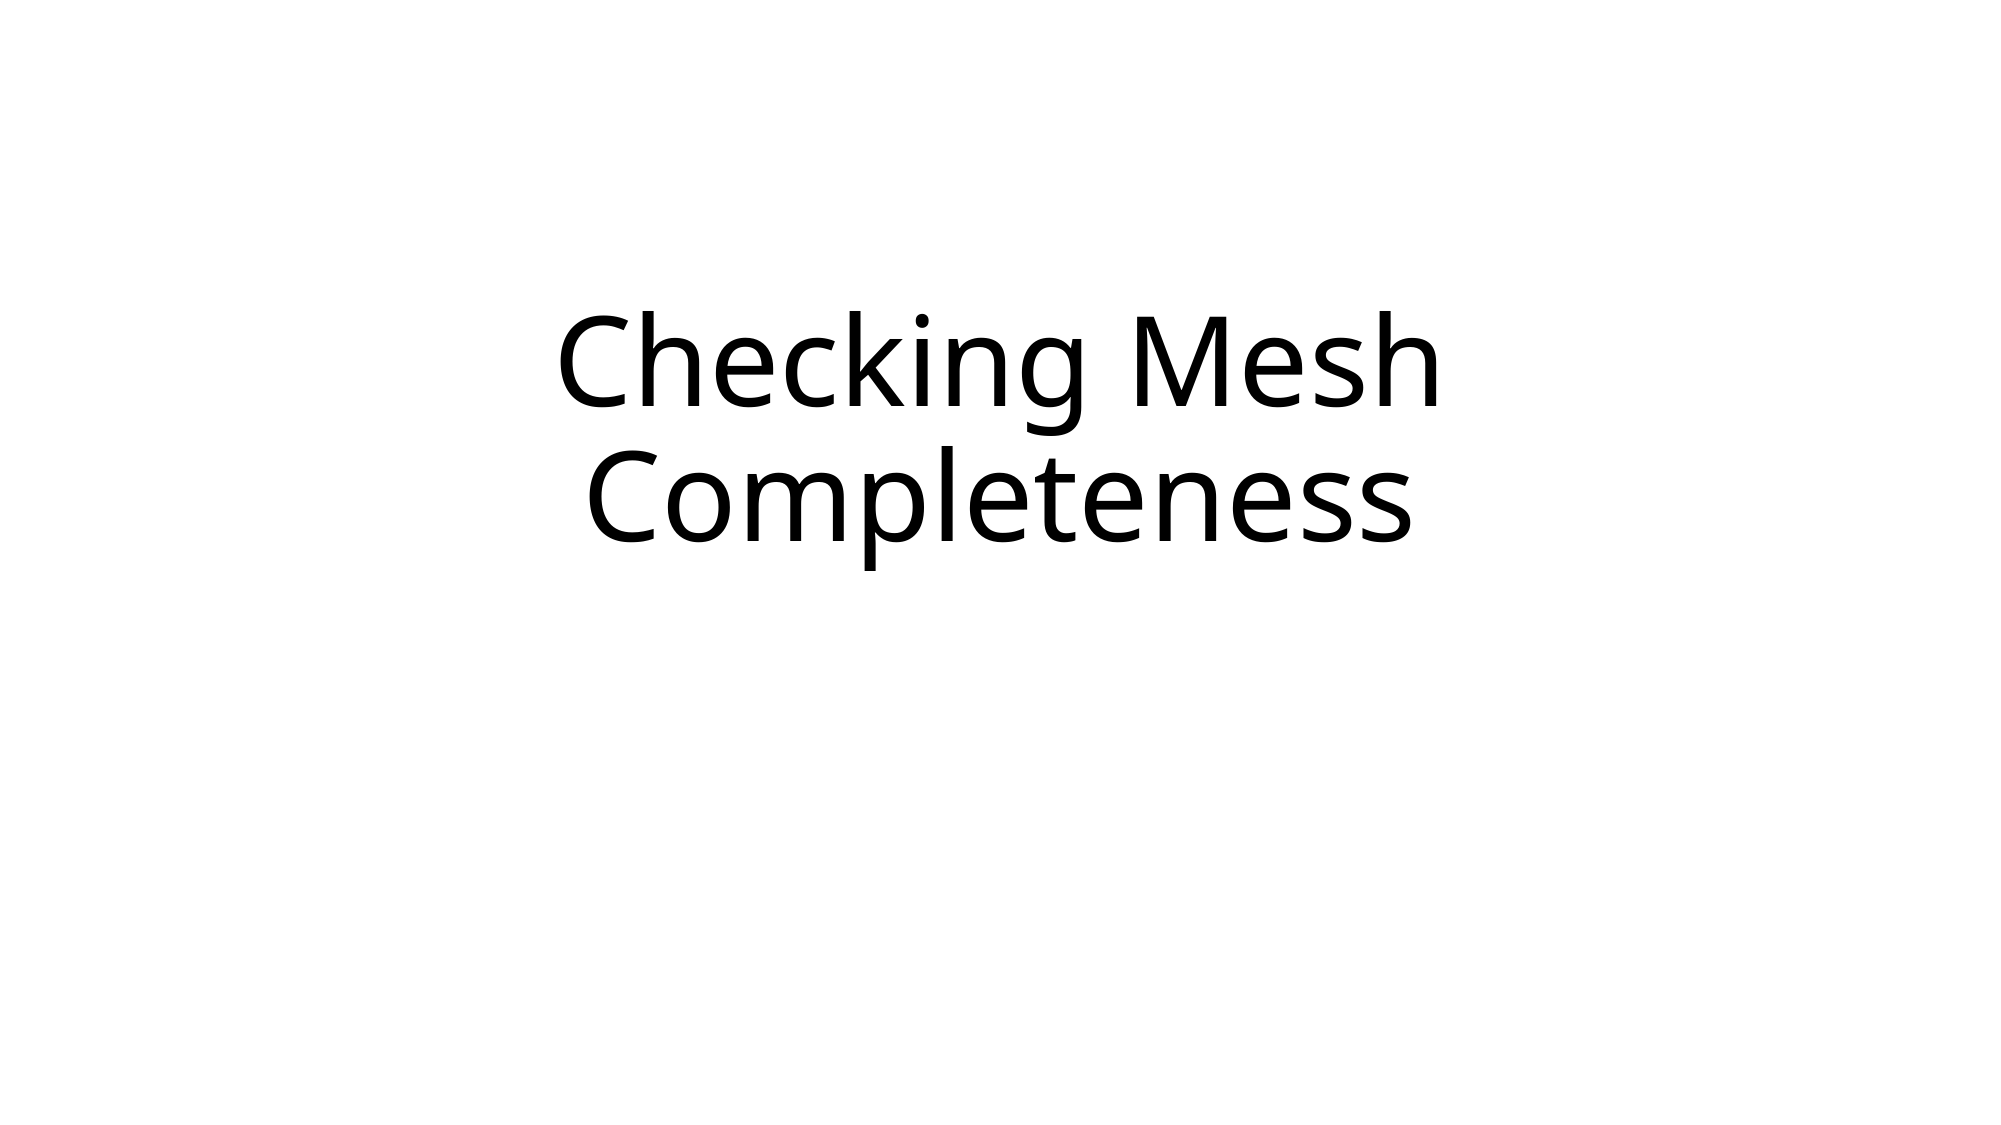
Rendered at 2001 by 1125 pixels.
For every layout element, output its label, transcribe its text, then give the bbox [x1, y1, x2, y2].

title Checking Mesh Completeness [249, 184, 1750, 576]
